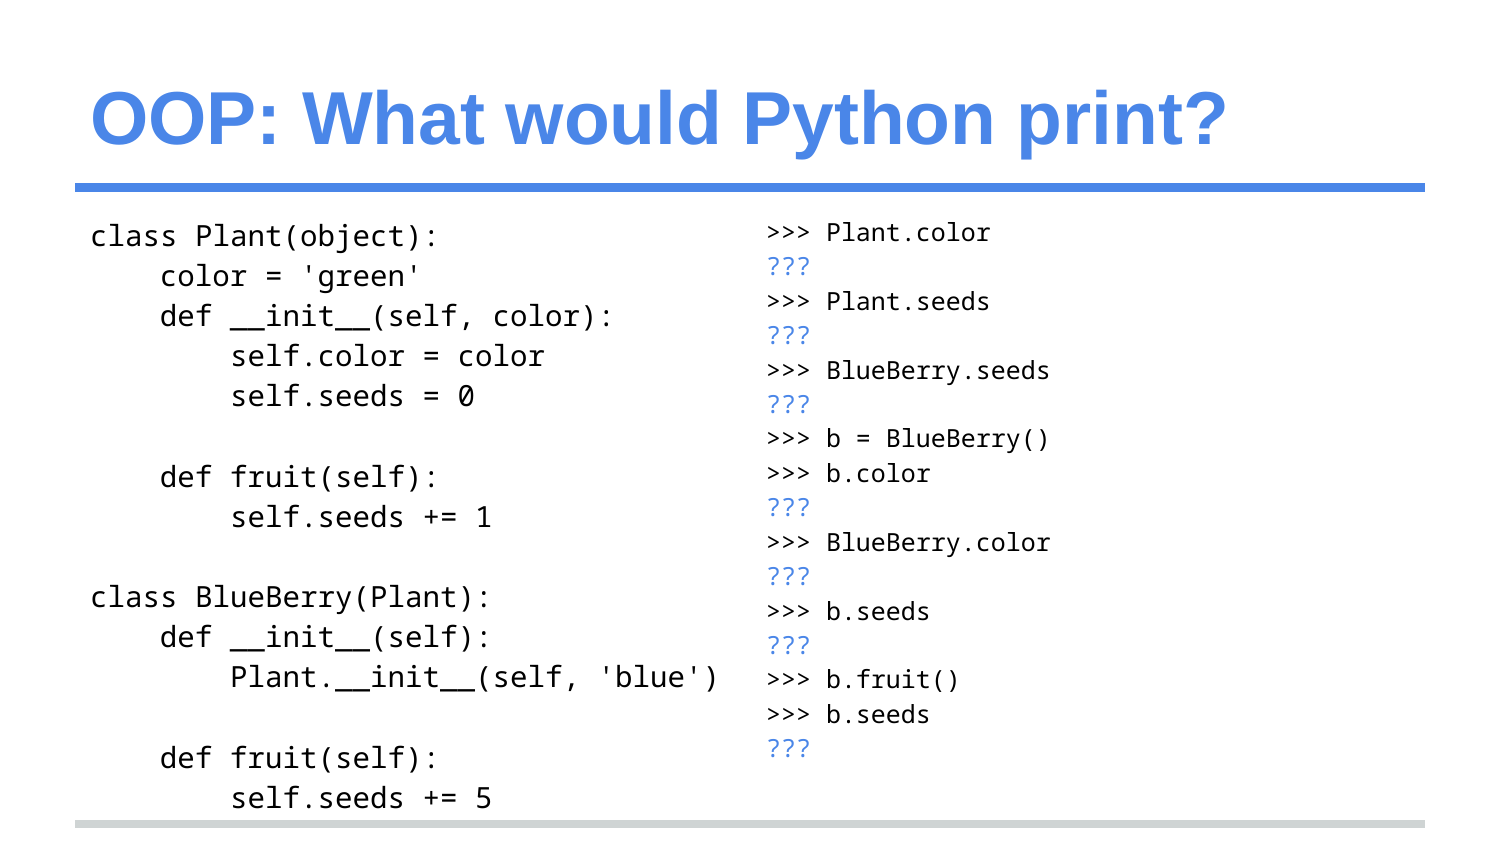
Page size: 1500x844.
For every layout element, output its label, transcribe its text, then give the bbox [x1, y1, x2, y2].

list >>> Plant.color ??? >>> Plant.seeds ??? >>> BlueBerry.seeds ??? >>> b = BlueBerry() >>> b.color ??? >>> BlueBerry.color ??? >>> b.seeds ??? >>> b.fruit() >>> b.seeds ??? [751, 196, 1428, 808]
list class Plant(object): color = 'green' def __init__(self, color): self.color = color self.seeds = 0 def fruit(self): self.seeds += 1 class BlueBerry(Plant): def __init__(self): Plant.__init__(self, 'blue') def fruit(self): self.seeds += 5 [75, 196, 751, 808]
title OOP: What would Python print? [75, 33, 1425, 175]
